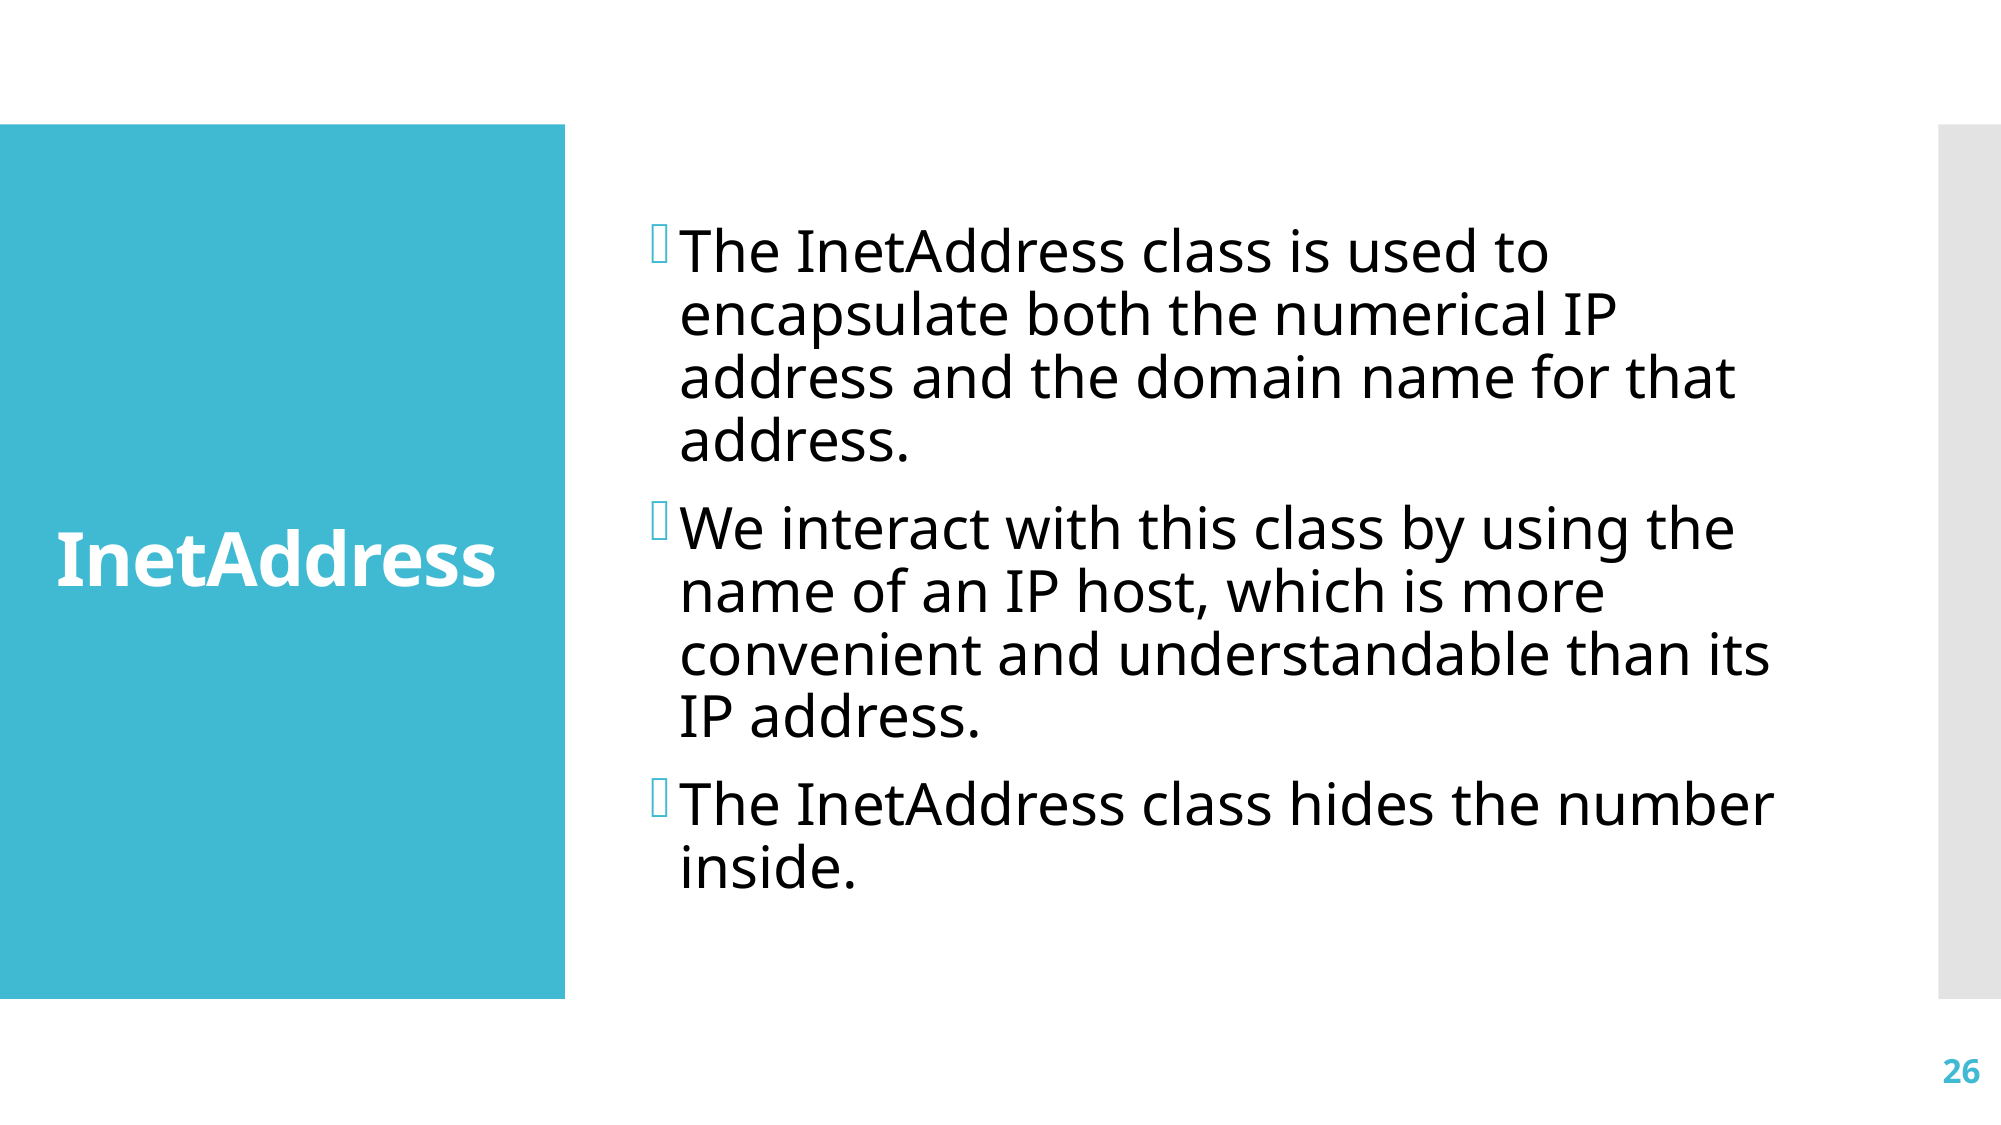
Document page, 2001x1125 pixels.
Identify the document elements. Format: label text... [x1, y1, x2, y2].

title InetAddress [41, 184, 525, 940]
list The InetAddress class is used to encapsulate both the numerical IP address and the domain name for that address. We interact with this class by using the name of an IP host, which is more convenient and understandable than its IP address. The InetAddress class hides the number inside. [634, 141, 1835, 982]
slide_number 26 [1744, 1042, 1996, 1103]
